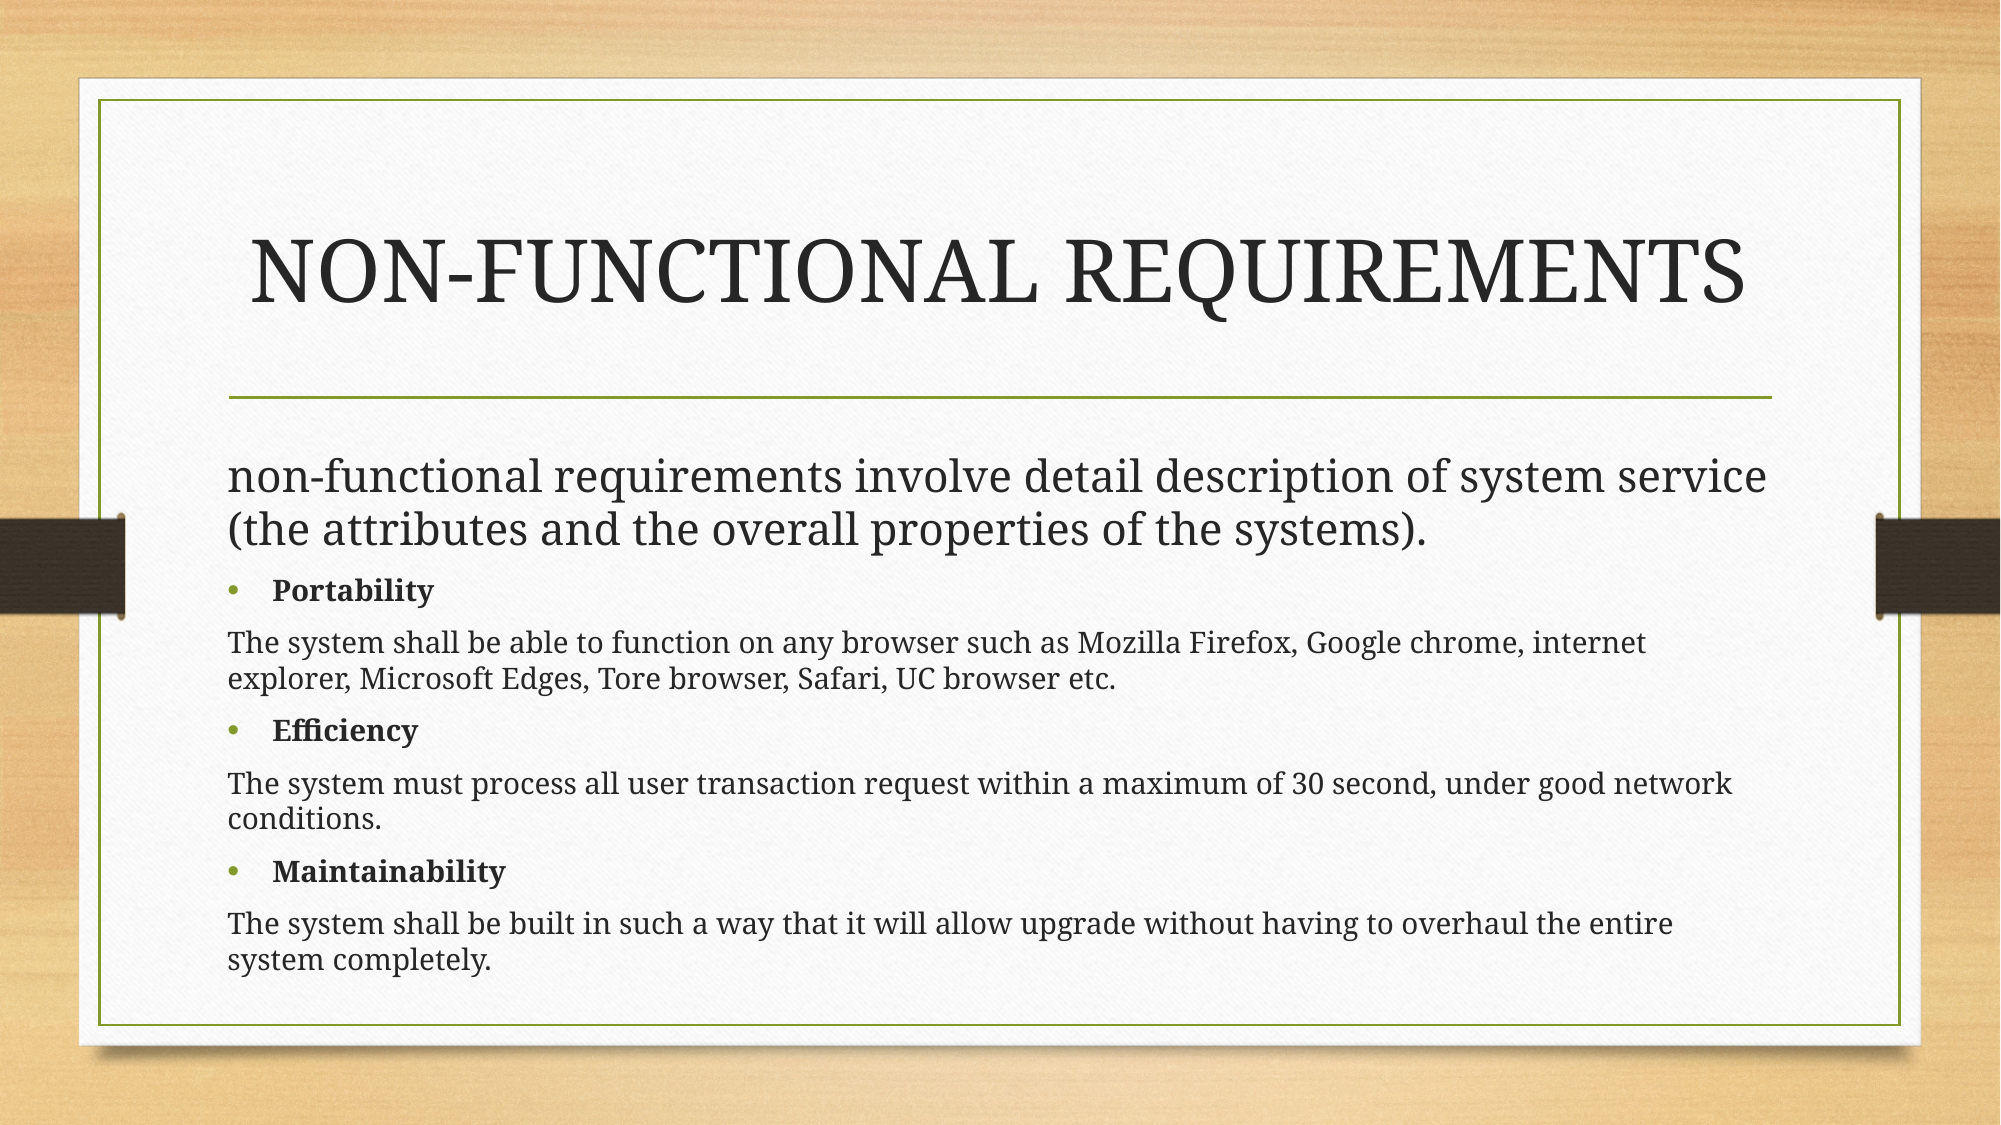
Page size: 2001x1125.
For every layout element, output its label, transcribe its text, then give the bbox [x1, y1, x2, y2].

title NON-FUNCTIONAL REQUIREMENTS [212, 161, 1788, 375]
list non-functional requirements involve detail description of system service (the attributes and the overall properties of the systems). Portability The system shall be able to function on any browser such as Mozilla Firefox, Google chrome, internet explorer, Microsoft Edges, Tore browser, Safari, UC browser etc. Efficiency The system must process all user transaction request within a maximum of 30 second, under good network conditions. Maintainability The system shall be built in such a way that it will allow upgrade without having to overhaul the entire system completely. [212, 440, 1788, 985]
picture [0, 0, 2001, 1125]
